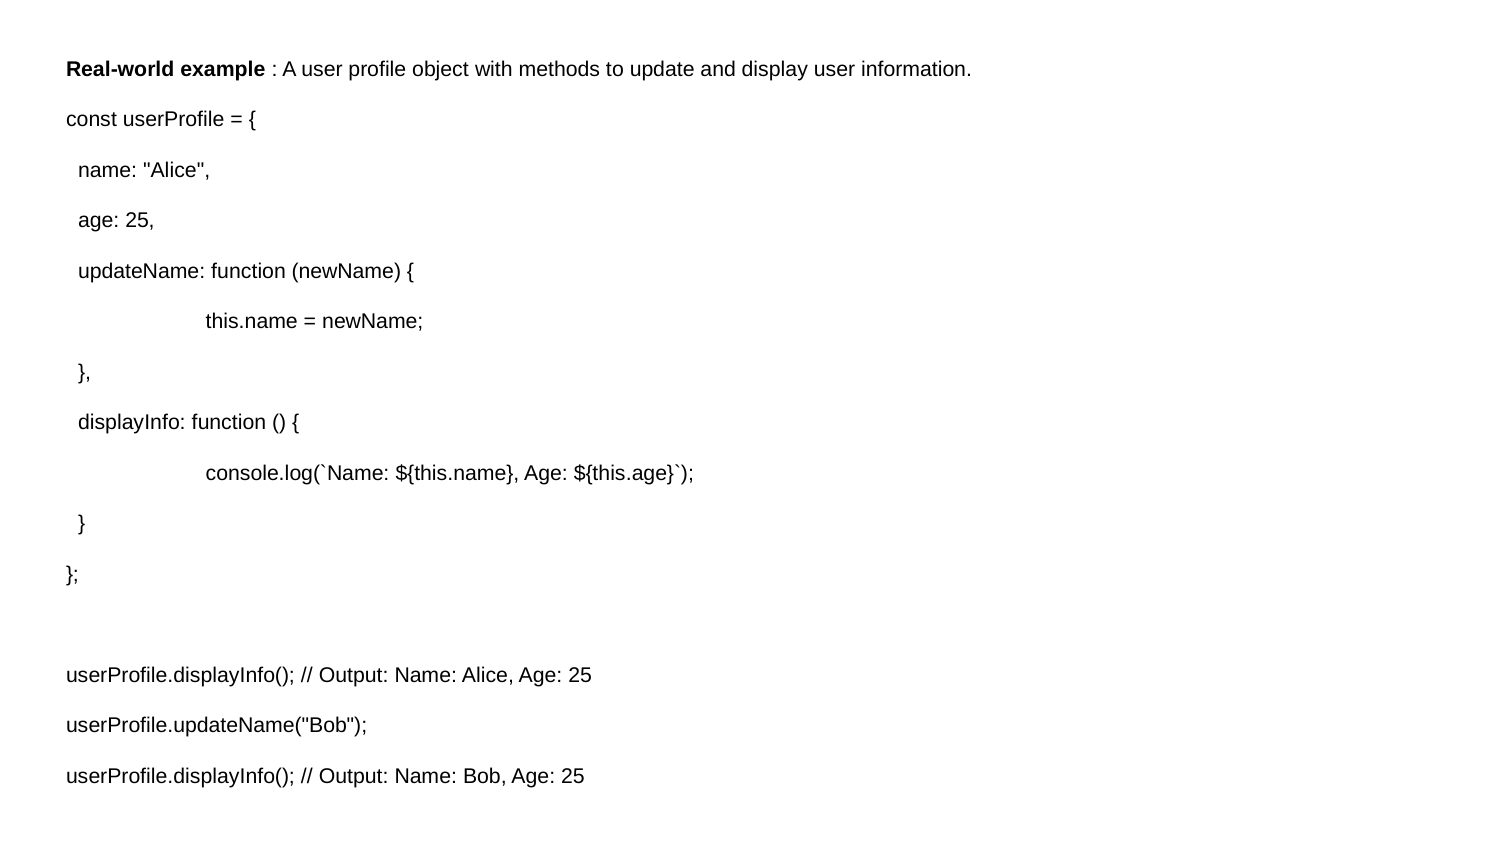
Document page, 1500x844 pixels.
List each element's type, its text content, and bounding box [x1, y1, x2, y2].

list Real-world example : A user profile object with methods to update and display user information. const userProfile = { name: "Alice", age: 25, updateName: function (newName) { this.name = newName; }, displayInfo: function () { console.log(`Name: ${this.name}, Age: ${this.age}`); } }; userProfile.displayInfo(); // Output: Name: Alice, Age: 25 userProfile.updateName("Bob"); userProfile.displayInfo(); // Output: Name: Bob, Age: 25 [51, 38, 1449, 805]
